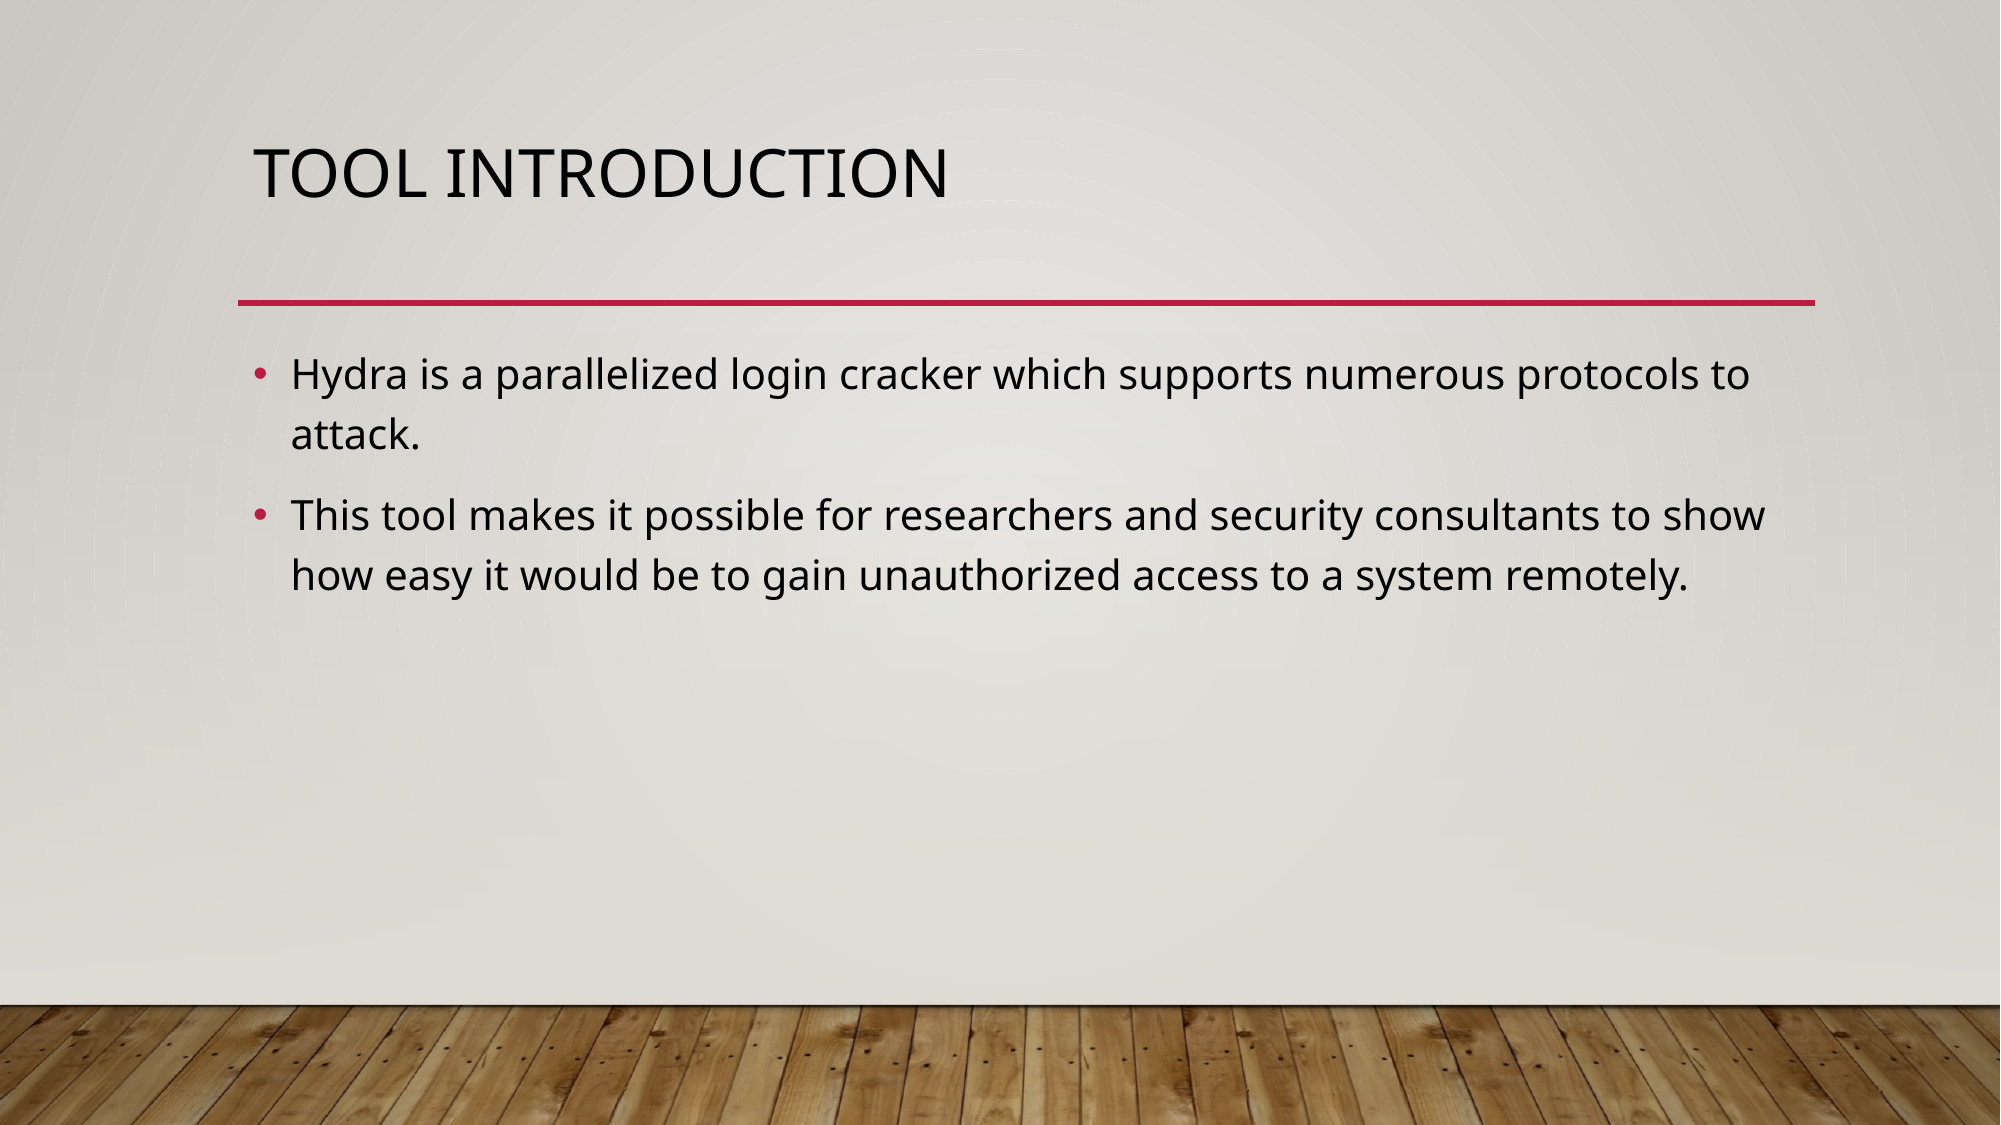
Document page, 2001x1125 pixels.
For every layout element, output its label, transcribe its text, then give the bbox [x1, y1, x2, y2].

list Hydra is a parallelized login cracker which supports numerous protocols to attack. This tool makes it possible for researchers and security consultants to show how easy it would be to gain unauthorized access to a system remotely. [238, 330, 1814, 897]
picture [0, 1005, 2000, 1125]
title Tool introduction [238, 131, 1814, 305]
